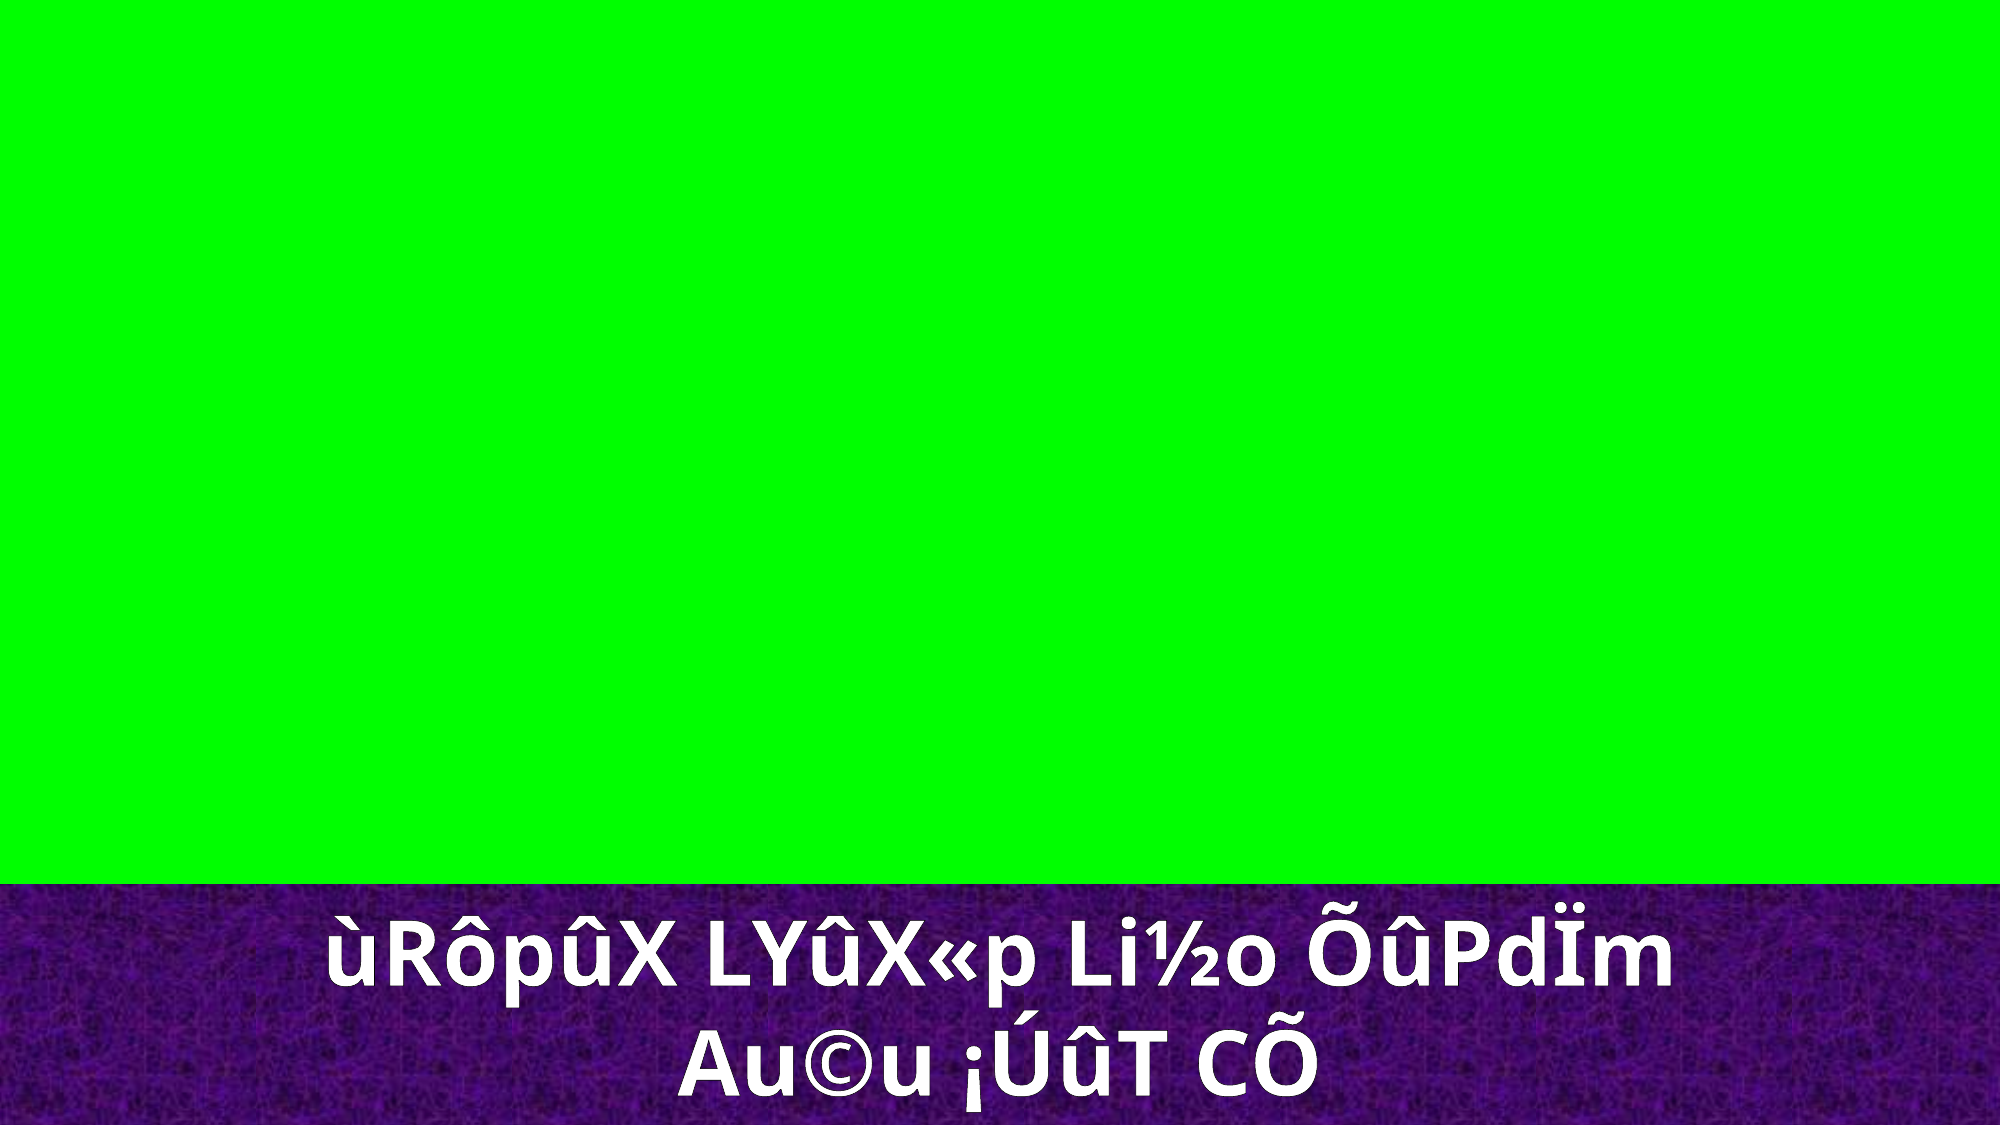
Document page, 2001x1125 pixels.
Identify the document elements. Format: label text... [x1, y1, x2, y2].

text_box ùRôpûX LYûX«p Li½o ÕûPdÏm Au©u ¡ÚûT CÕ [0, 886, 2000, 1122]
